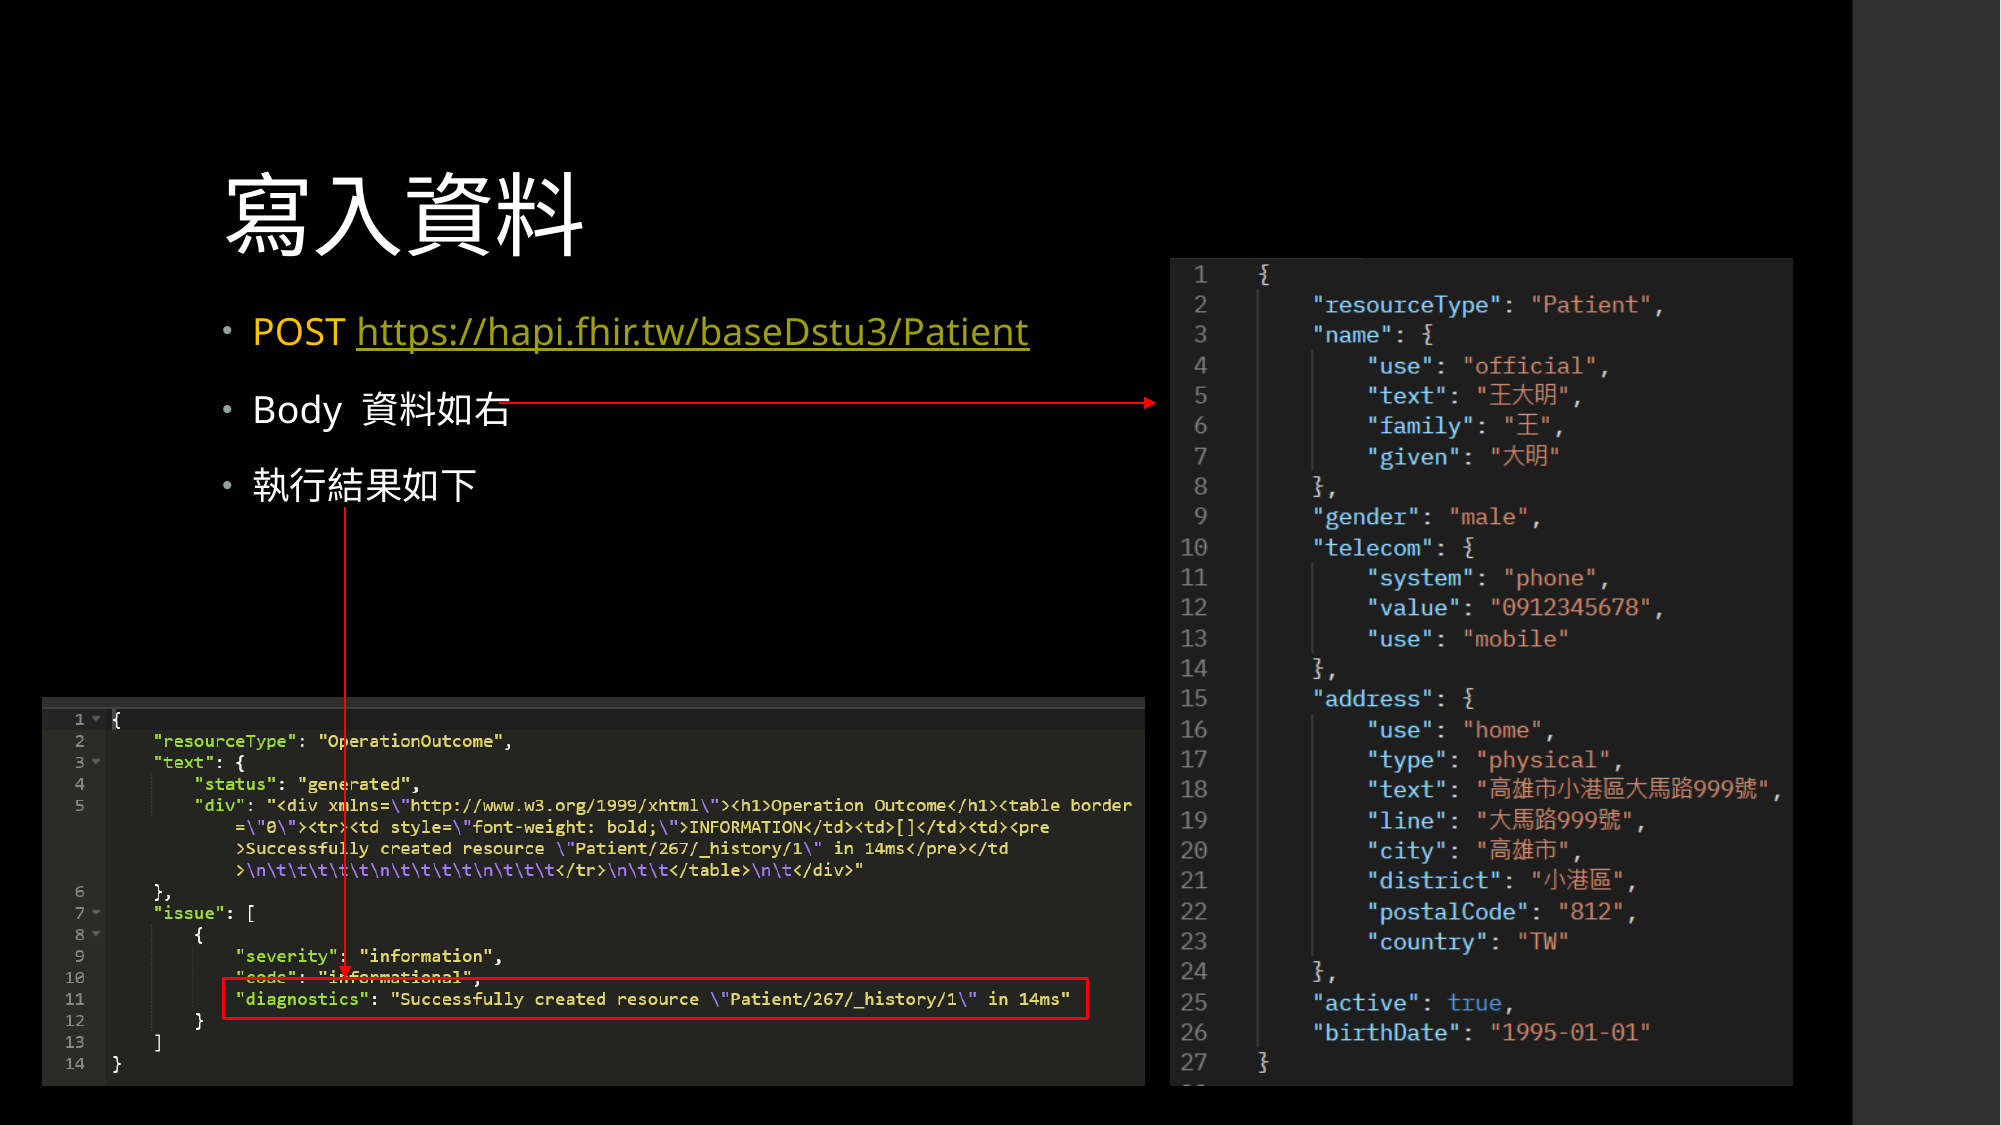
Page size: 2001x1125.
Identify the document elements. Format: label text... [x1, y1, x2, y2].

picture [41, 697, 1146, 1086]
list POST https://hapi.fhir.tw/baseDstu3/Patient Body 資料如右 執行結果如下 [206, 299, 1162, 518]
picture [1169, 258, 1794, 1086]
title 寫入資料 [206, 60, 1797, 278]
